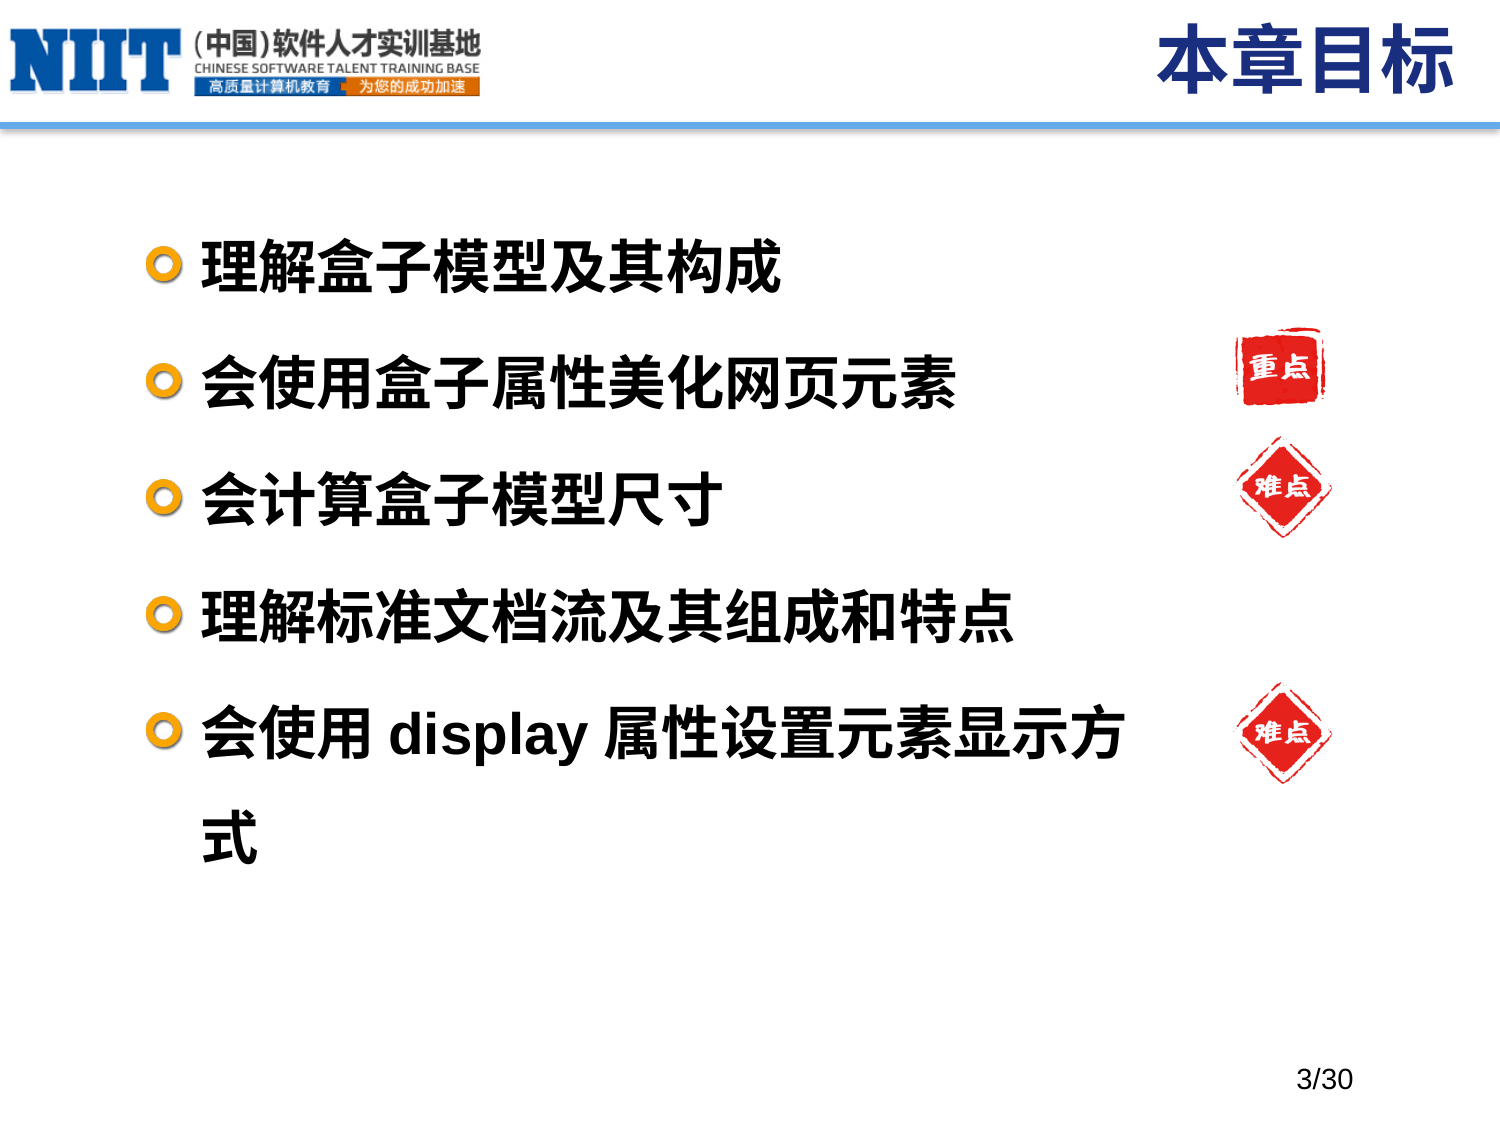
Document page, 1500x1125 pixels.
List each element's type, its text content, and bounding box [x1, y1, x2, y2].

slide_number /30 [1149, 1053, 1500, 1114]
picture [143, 710, 185, 752]
picture [1230, 679, 1337, 787]
picture [143, 244, 185, 286]
picture [1218, 304, 1337, 423]
title 本章目标 [120, 4, 1471, 153]
picture [1230, 433, 1337, 541]
picture [143, 361, 185, 402]
list 理解盒子模型及其构成 会使用盒子属性美化网页元素 会计算盒子模型尺寸 理解标准文档流及其组成和特点 会使用display属性设置元素显示方式 [128, 187, 1196, 1010]
picture [143, 594, 185, 636]
picture [5, 23, 120, 102]
picture [143, 477, 185, 519]
